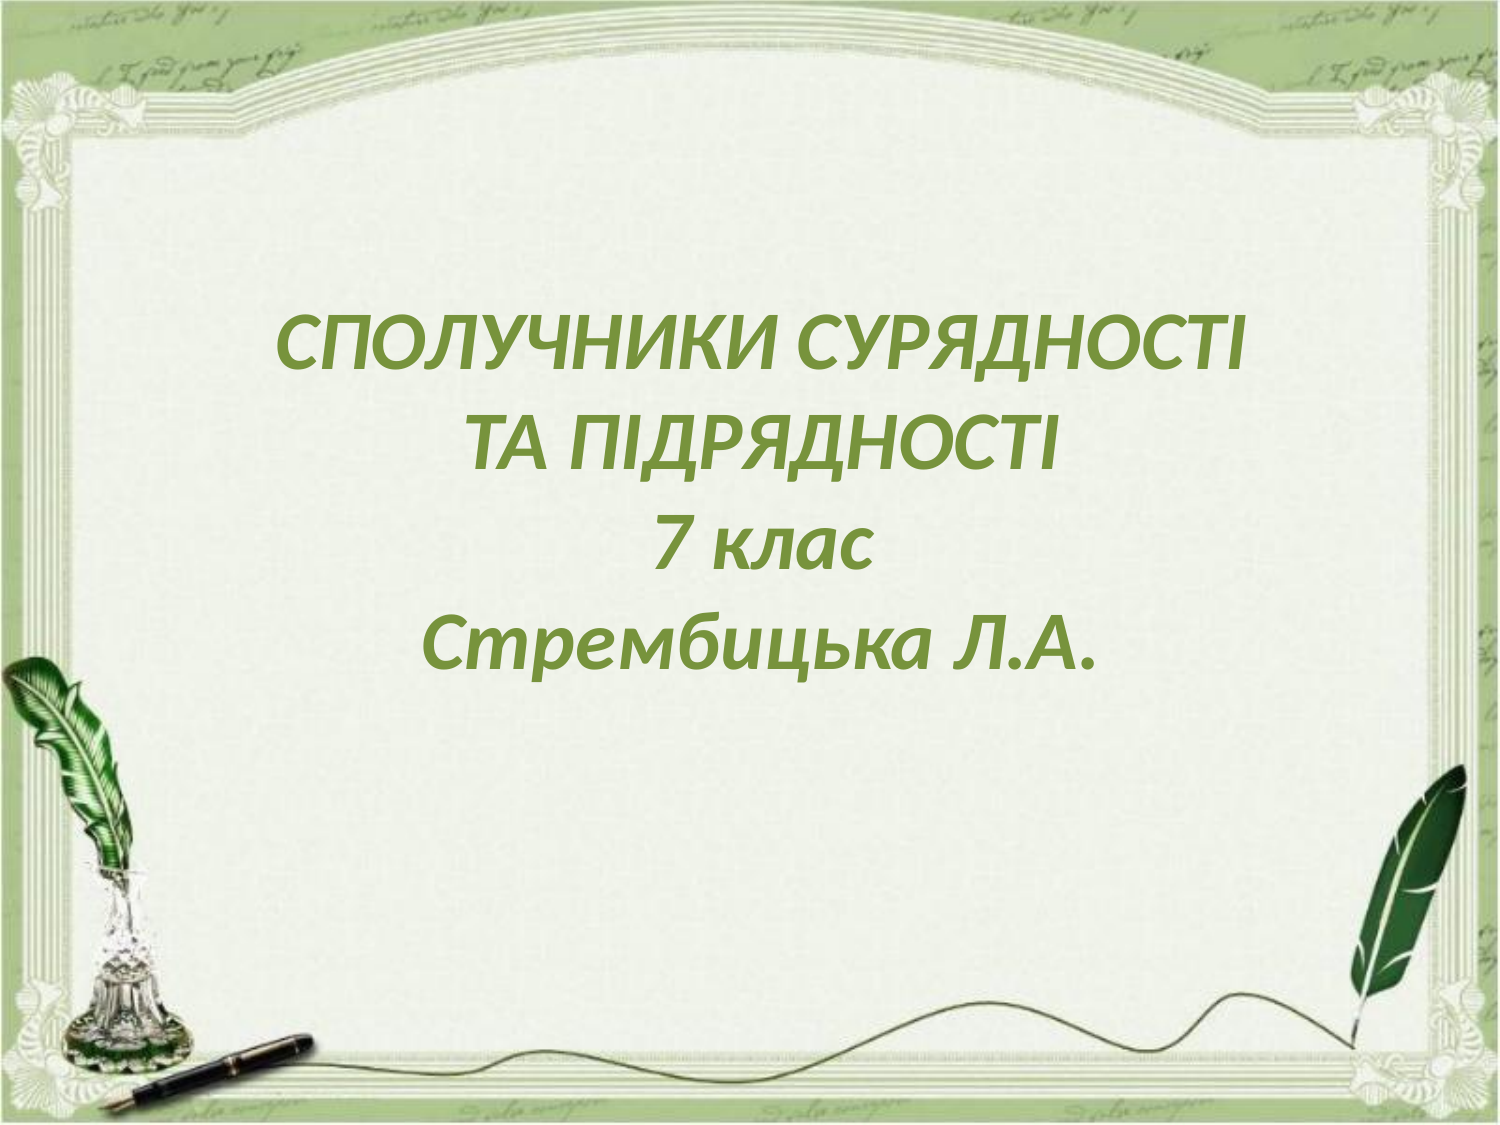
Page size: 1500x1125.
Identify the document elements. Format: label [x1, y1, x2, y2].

list [0, 0, 1500, 1125]
